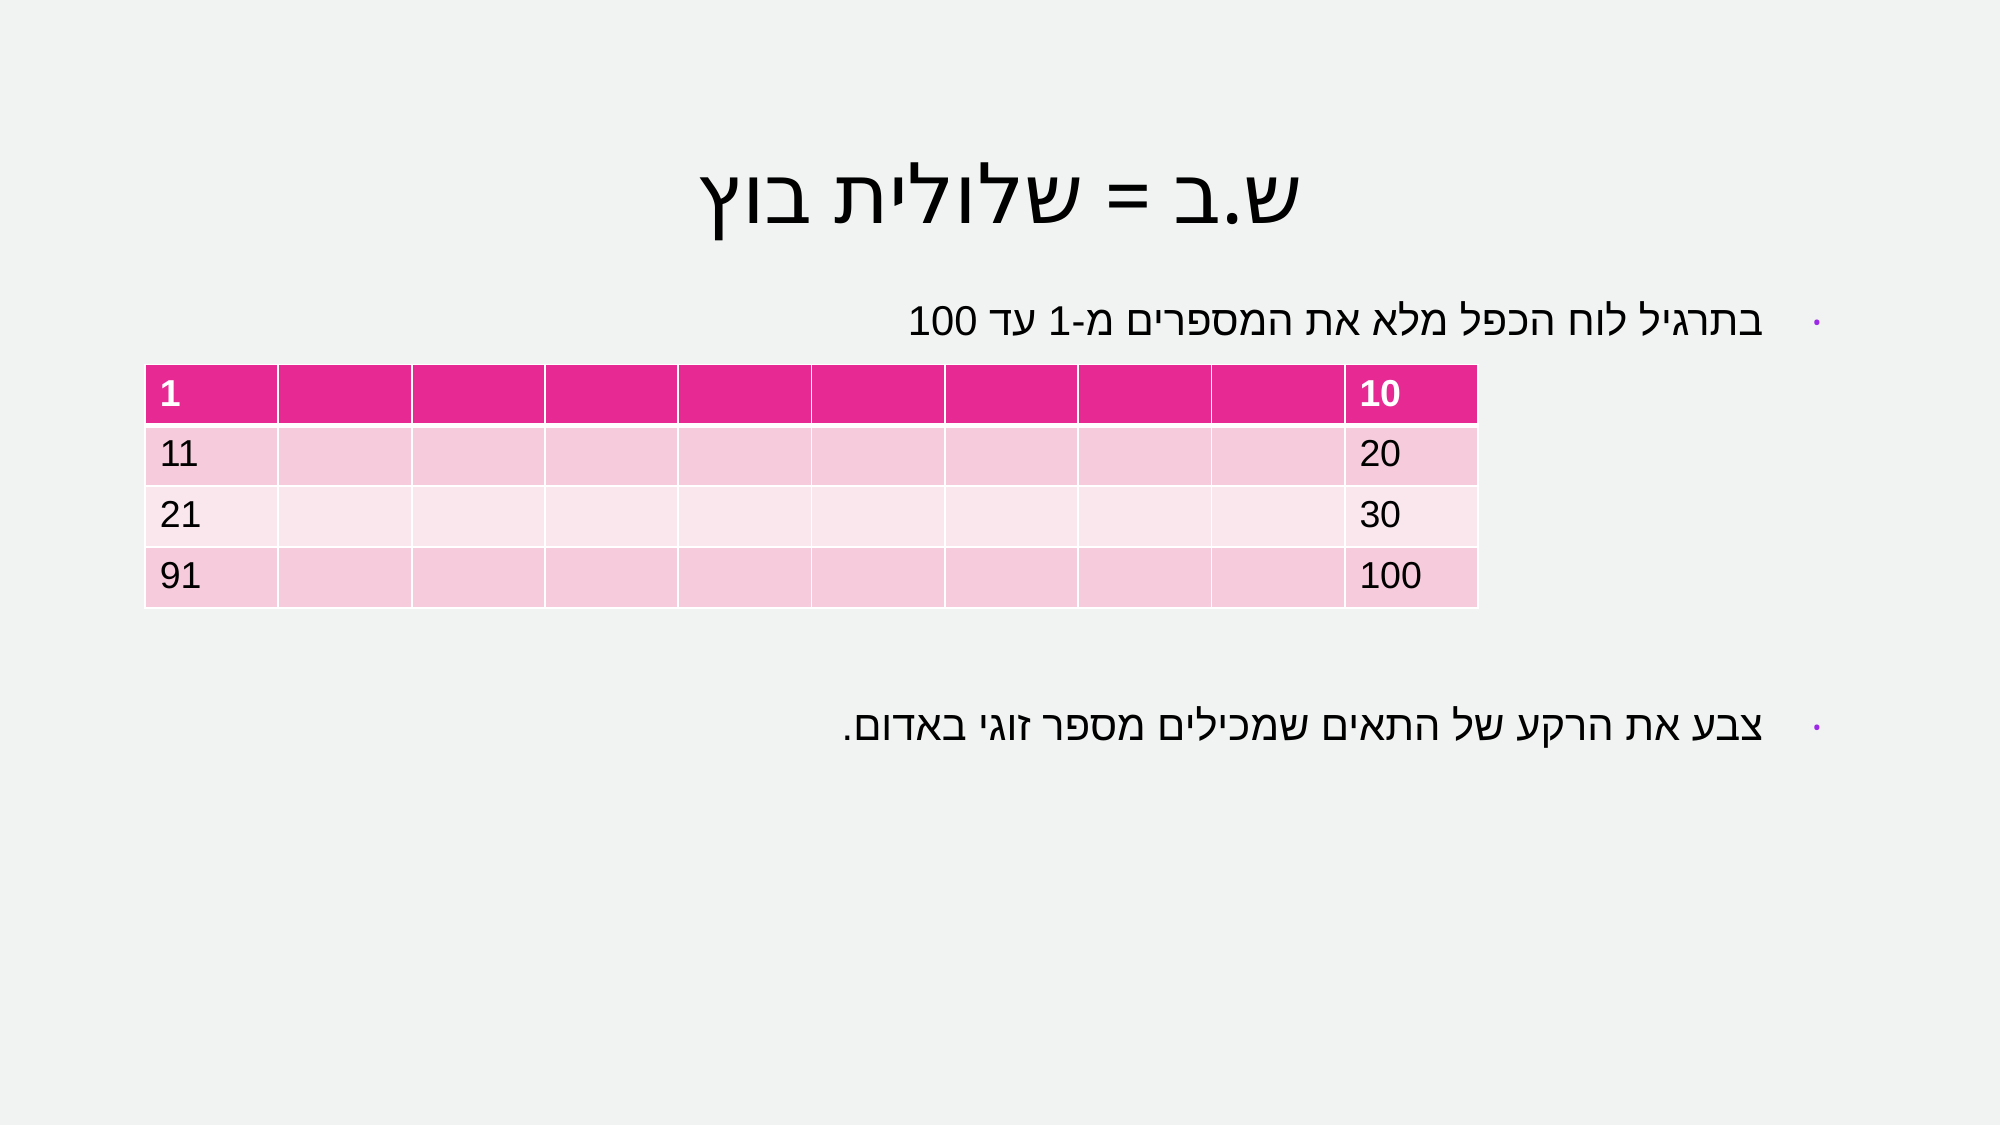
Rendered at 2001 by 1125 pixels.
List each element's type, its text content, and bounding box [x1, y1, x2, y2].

table_header [279, 365, 411, 423]
table_header 10 [1346, 365, 1477, 423]
title ש.ב = שלולית בוץ [162, 64, 1838, 248]
table_cell [546, 487, 677, 546]
table_cell [546, 428, 677, 485]
table_cell [946, 487, 1077, 546]
table_cell 21 [146, 487, 277, 546]
table_header [679, 365, 811, 423]
table_cell [1079, 487, 1211, 546]
table_cell [946, 548, 1077, 607]
table_cell [946, 428, 1077, 485]
table_cell [546, 548, 677, 607]
table_cell [279, 487, 411, 546]
table_cell [1212, 548, 1344, 607]
table_header [1212, 365, 1344, 423]
table_cell 100 [1346, 548, 1477, 607]
table_header [413, 365, 544, 423]
table_header [812, 365, 944, 423]
table_cell [679, 548, 811, 607]
table_cell [679, 487, 811, 546]
table_cell [1212, 487, 1344, 546]
table_cell [679, 428, 811, 485]
table_cell 11 [146, 428, 277, 485]
table_cell [413, 428, 544, 485]
table_cell [812, 548, 944, 607]
table_cell [413, 487, 544, 546]
table_cell 20 [1346, 428, 1477, 485]
table_header [946, 365, 1077, 423]
table_cell [279, 548, 411, 607]
table_header [546, 365, 677, 423]
table_cell [812, 487, 944, 546]
table_cell [812, 428, 944, 485]
table_cell [413, 548, 544, 607]
table_cell [1212, 428, 1344, 485]
list בתרגיל לוח הכפל מלא את המספרים מ-1 עד 100 צבע את הרקע של התאים שמכילים מספר זוגי באדום. [162, 276, 1838, 940]
table_header [1079, 365, 1211, 423]
table_header 1 [146, 365, 277, 423]
table_cell [1079, 548, 1211, 607]
table_cell 91 [146, 548, 277, 607]
table_cell 30 [1346, 487, 1477, 546]
table_cell [1079, 428, 1211, 485]
table_cell [279, 428, 411, 485]
